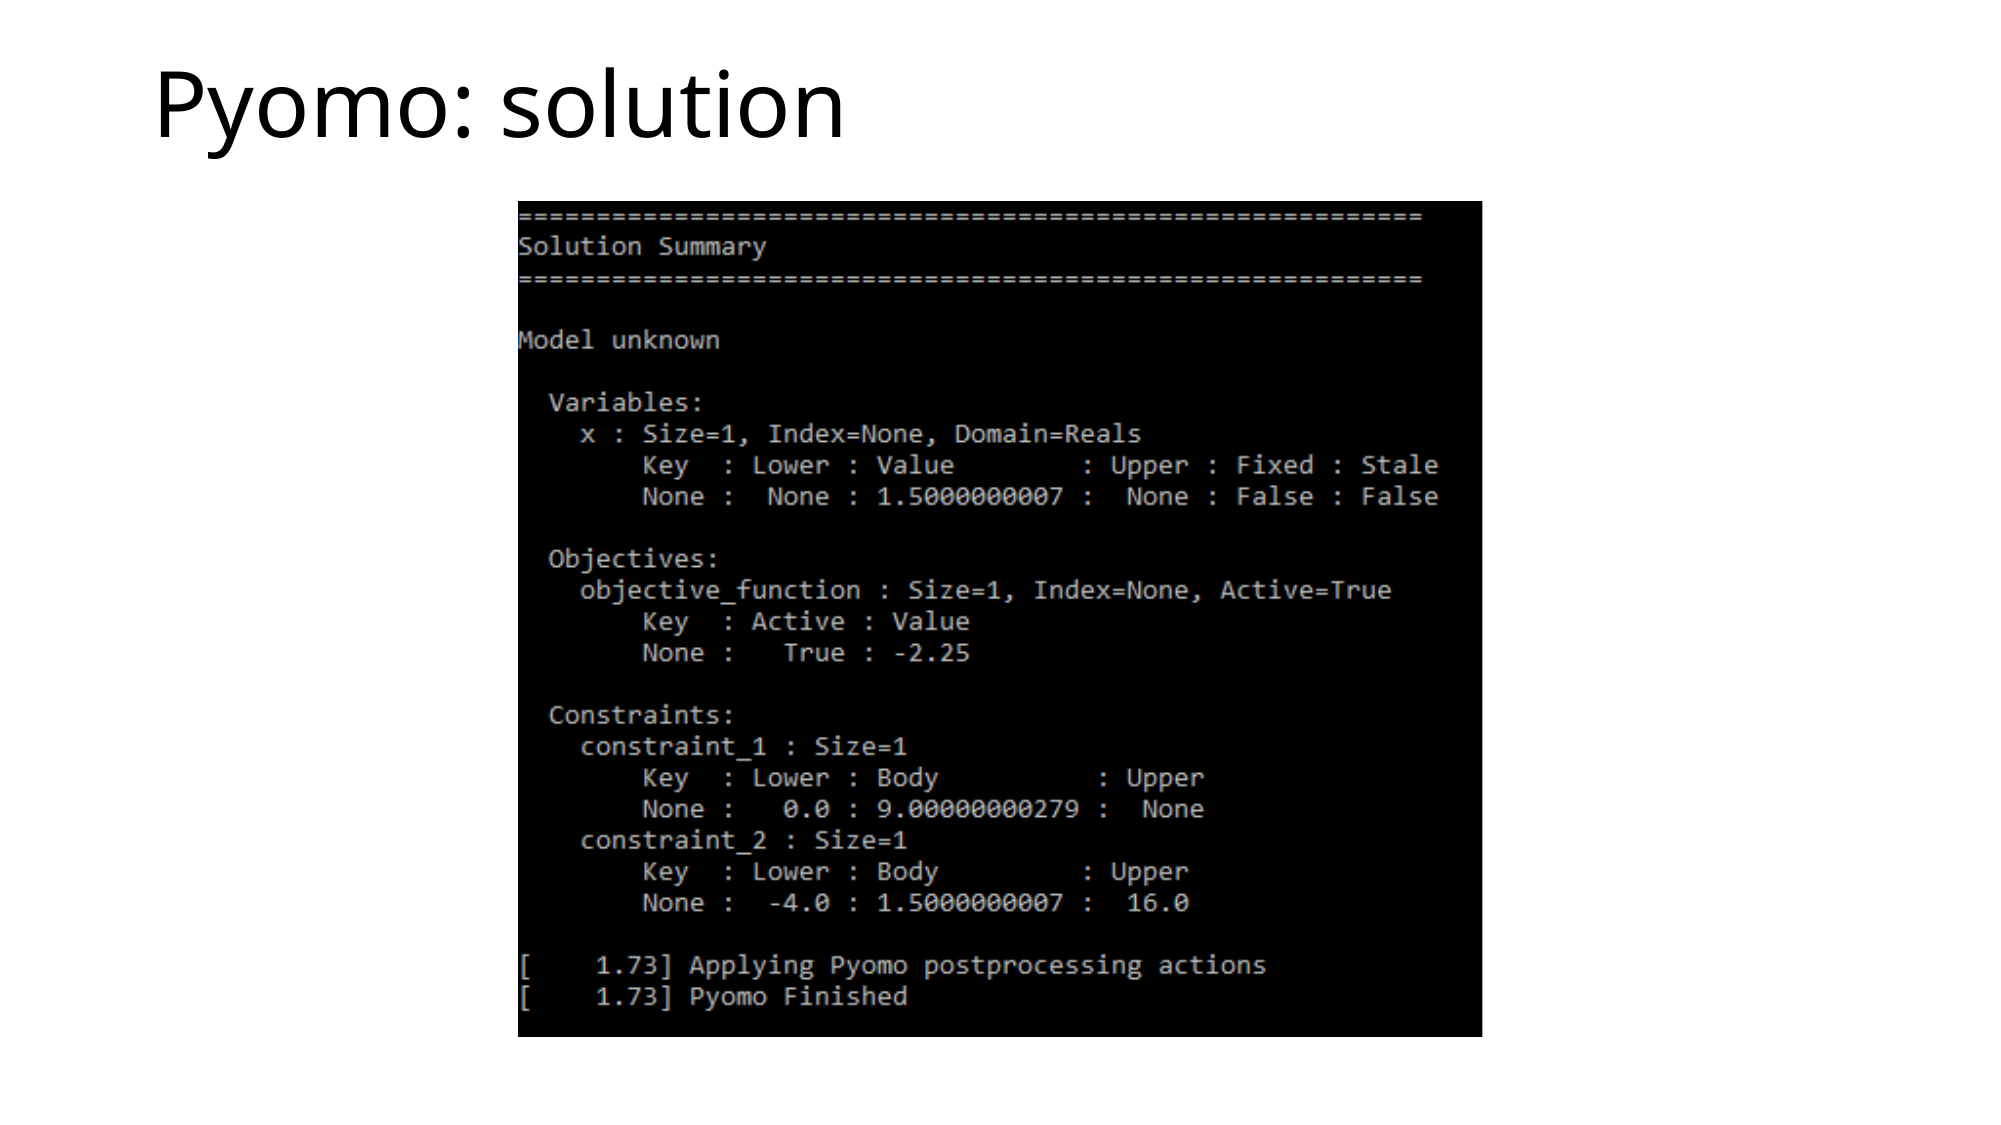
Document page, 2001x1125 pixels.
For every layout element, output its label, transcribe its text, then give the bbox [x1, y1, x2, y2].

title Pyomo: solution [137, 0, 1863, 217]
picture [517, 200, 1483, 1037]
